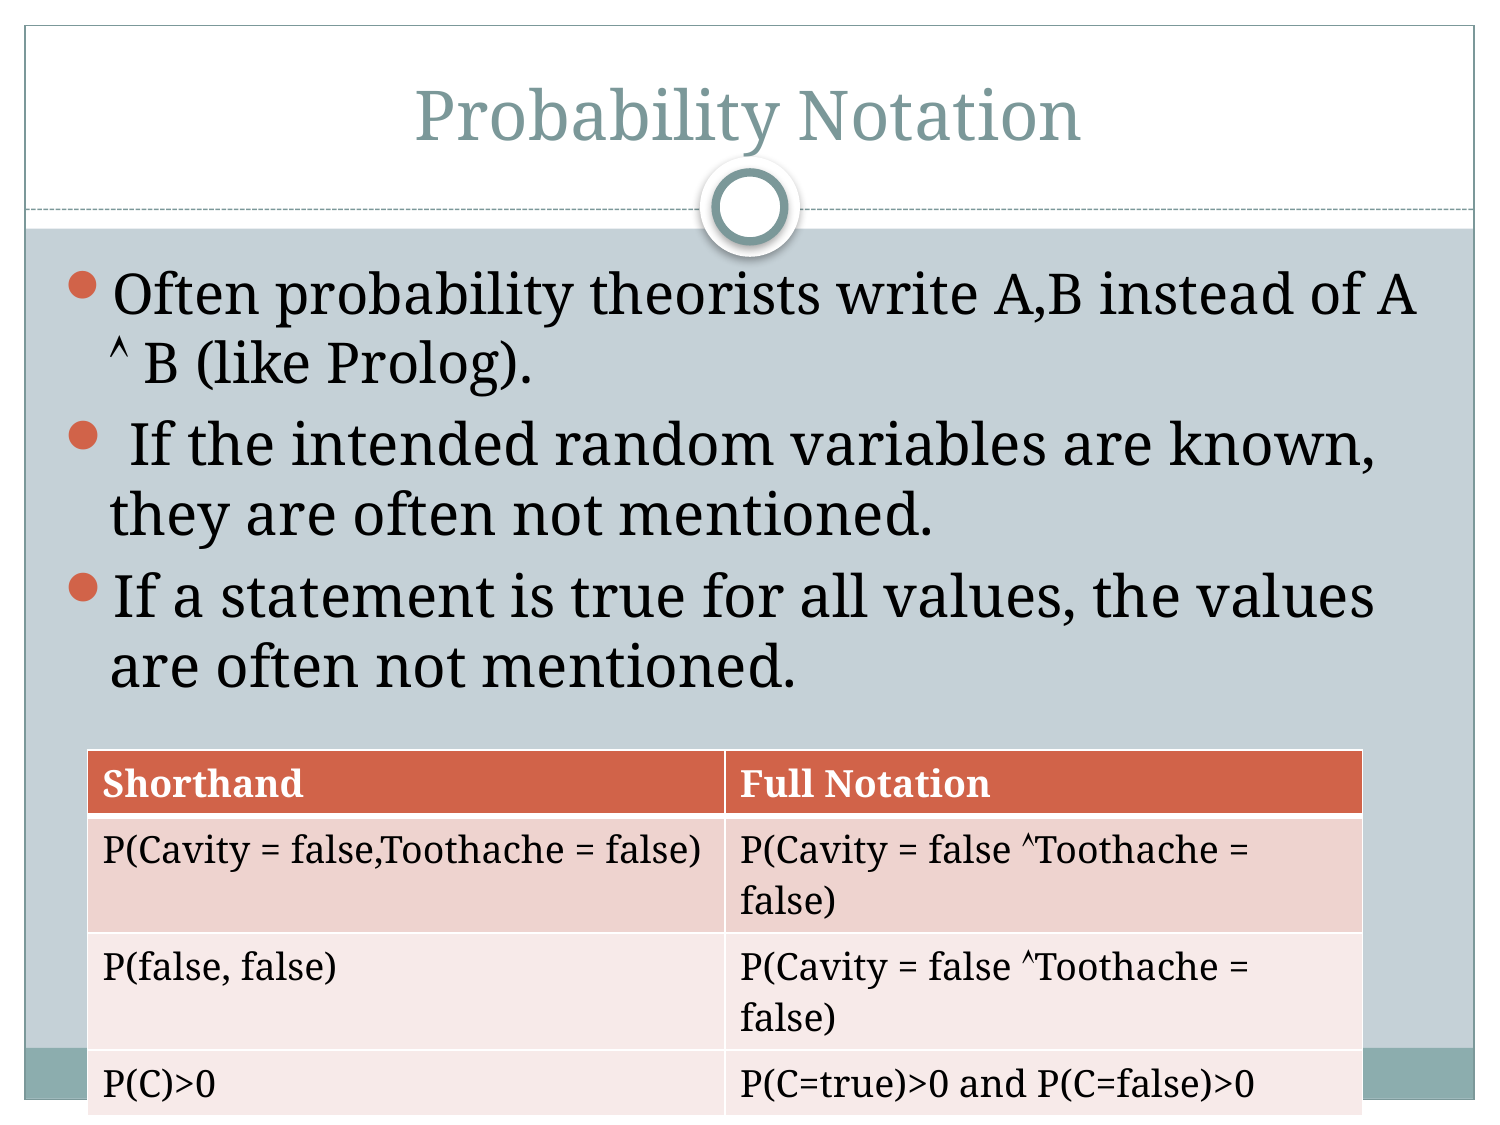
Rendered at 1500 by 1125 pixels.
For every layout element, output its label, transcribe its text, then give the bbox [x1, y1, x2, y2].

table_cell P(false, false) [88, 934, 724, 1049]
table_cell P(C)>0 [88, 1051, 724, 1115]
title Probability Notation [49, 37, 1450, 162]
table_cell P(Cavity = false Toothache = false) [726, 934, 1362, 1049]
table_cell P(C=true)>0 and P(C=false)>0 [726, 1051, 1362, 1115]
list Often probability theorists write A,B instead of A  B (like Prolog). If the intended random variables are known, they are often not mentioned. If a statement is true for all values, the values are often not mentioned. [49, 250, 1445, 1001]
table_cell P(Cavity = false Toothache = false) [726, 819, 1362, 932]
table_header Shorthand [88, 751, 724, 813]
table_cell P(Cavity = false,Toothache = false) [88, 819, 724, 932]
table_header Full Notation [726, 751, 1362, 813]
